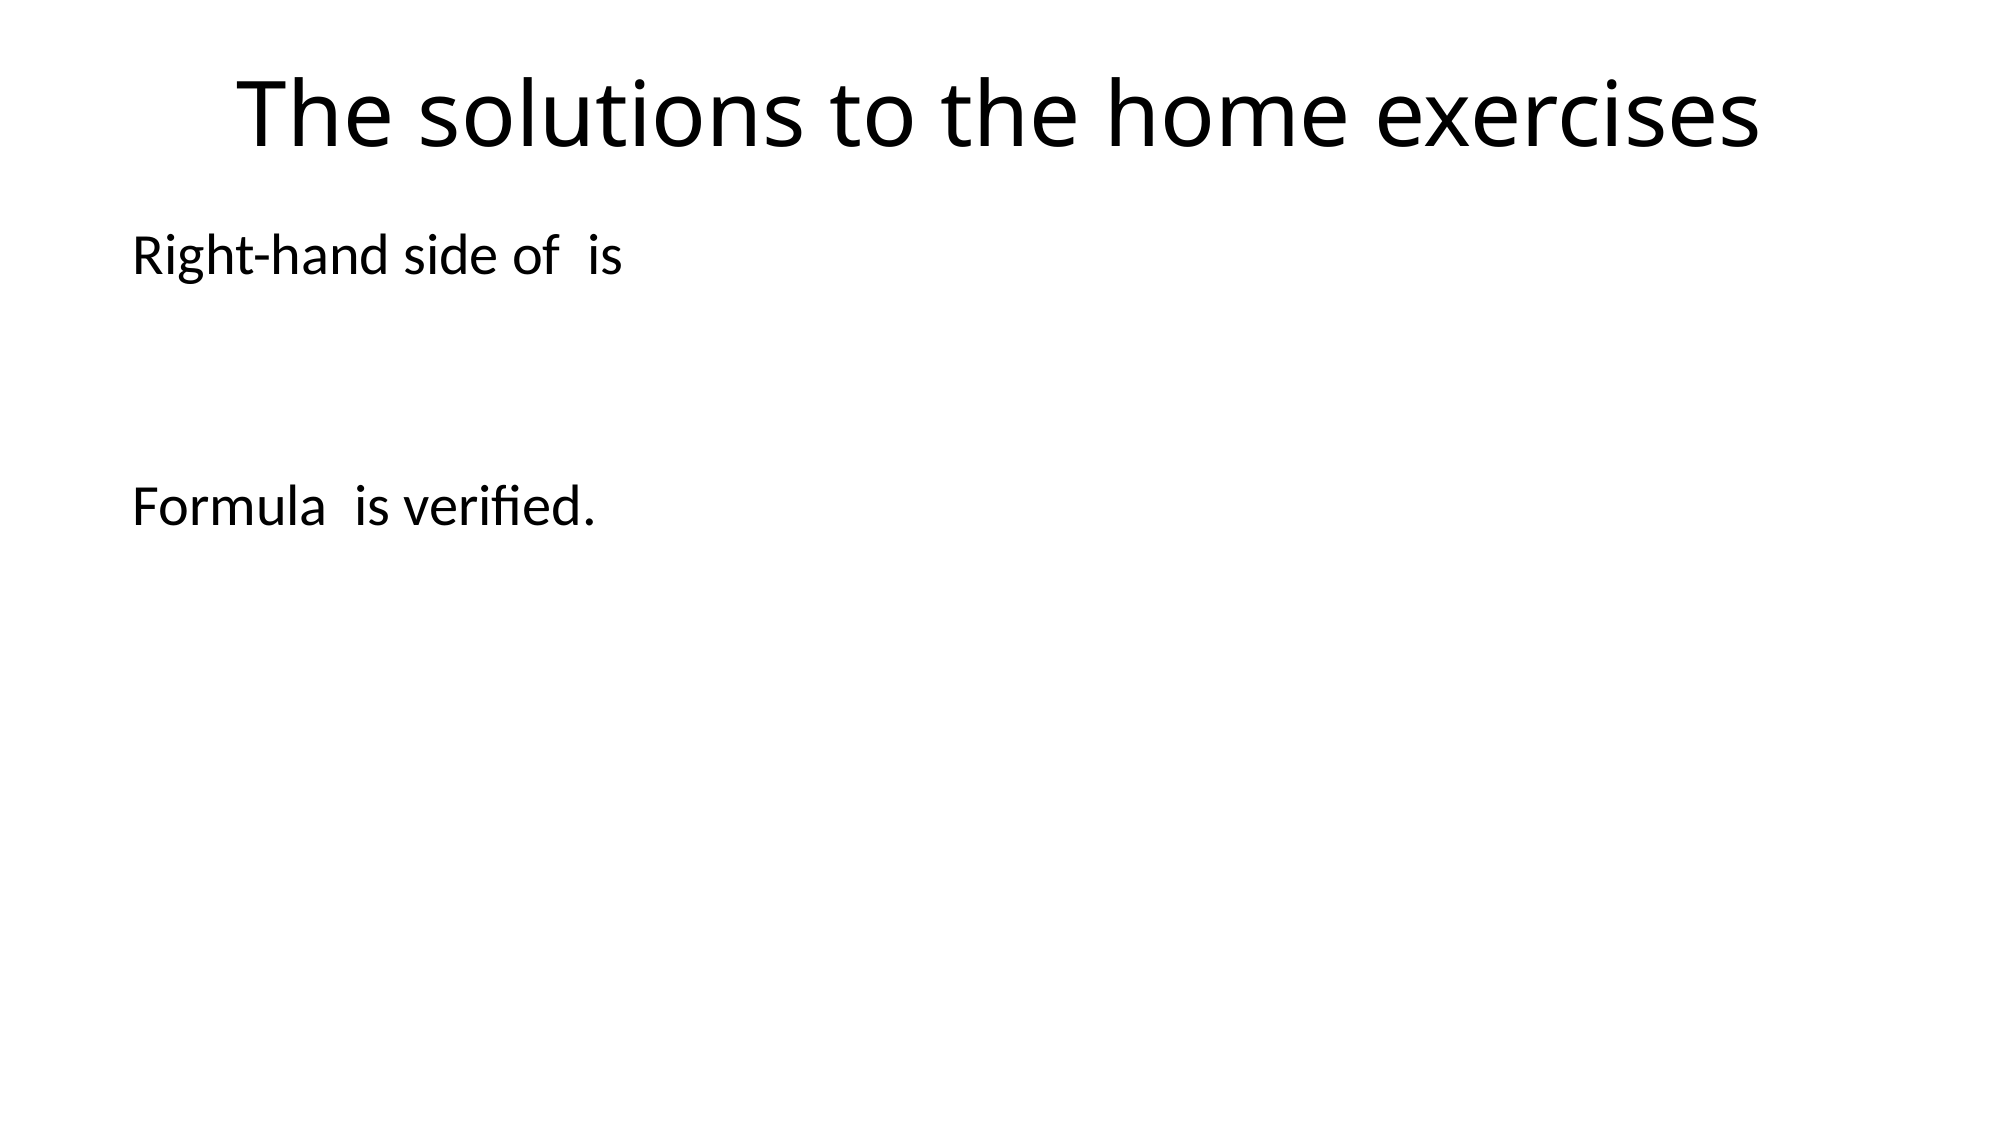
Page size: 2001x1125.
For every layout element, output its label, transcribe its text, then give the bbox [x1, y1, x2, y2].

title The solutions to the home exercises [137, 59, 1863, 174]
